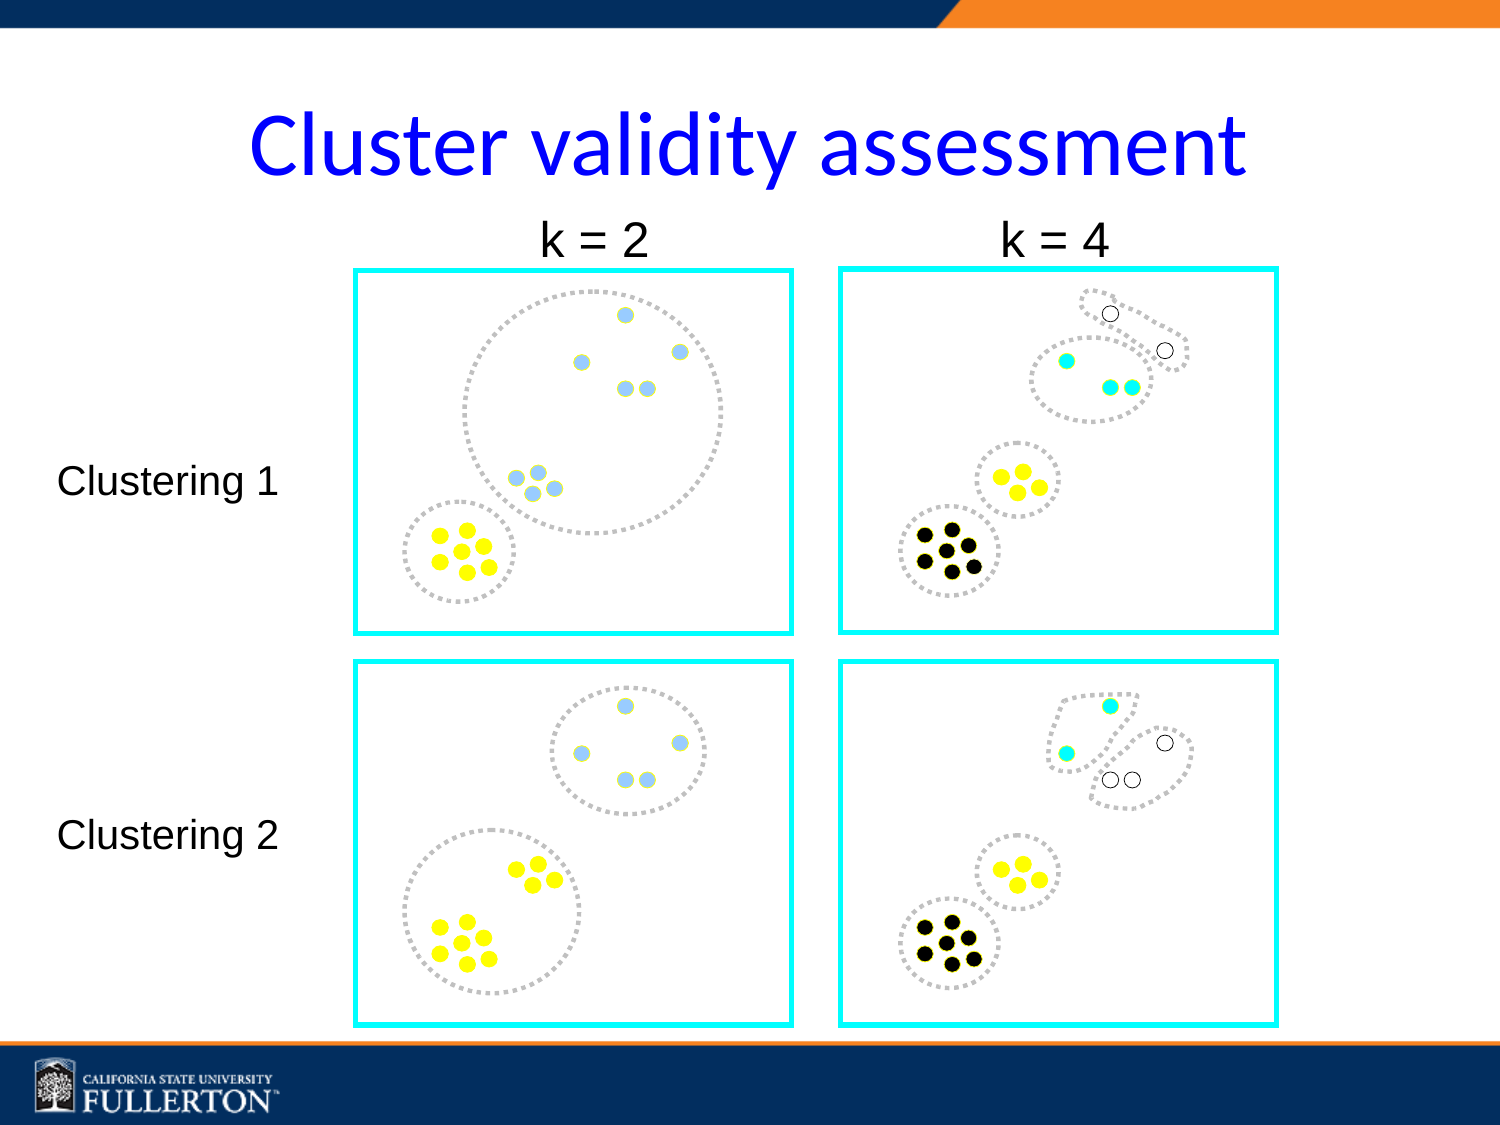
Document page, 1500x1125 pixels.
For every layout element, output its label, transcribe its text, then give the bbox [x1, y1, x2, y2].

text_box k = 2 [450, 233, 725, 267]
title Cluster validity assessment [75, 45, 1425, 233]
text_box Clustering 2 [30, 800, 306, 866]
text_box k = 4 [910, 233, 1186, 266]
picture [0, 0, 1500, 1125]
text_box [355, 268, 1277, 1026]
text_box Clustering 1 [30, 446, 306, 512]
